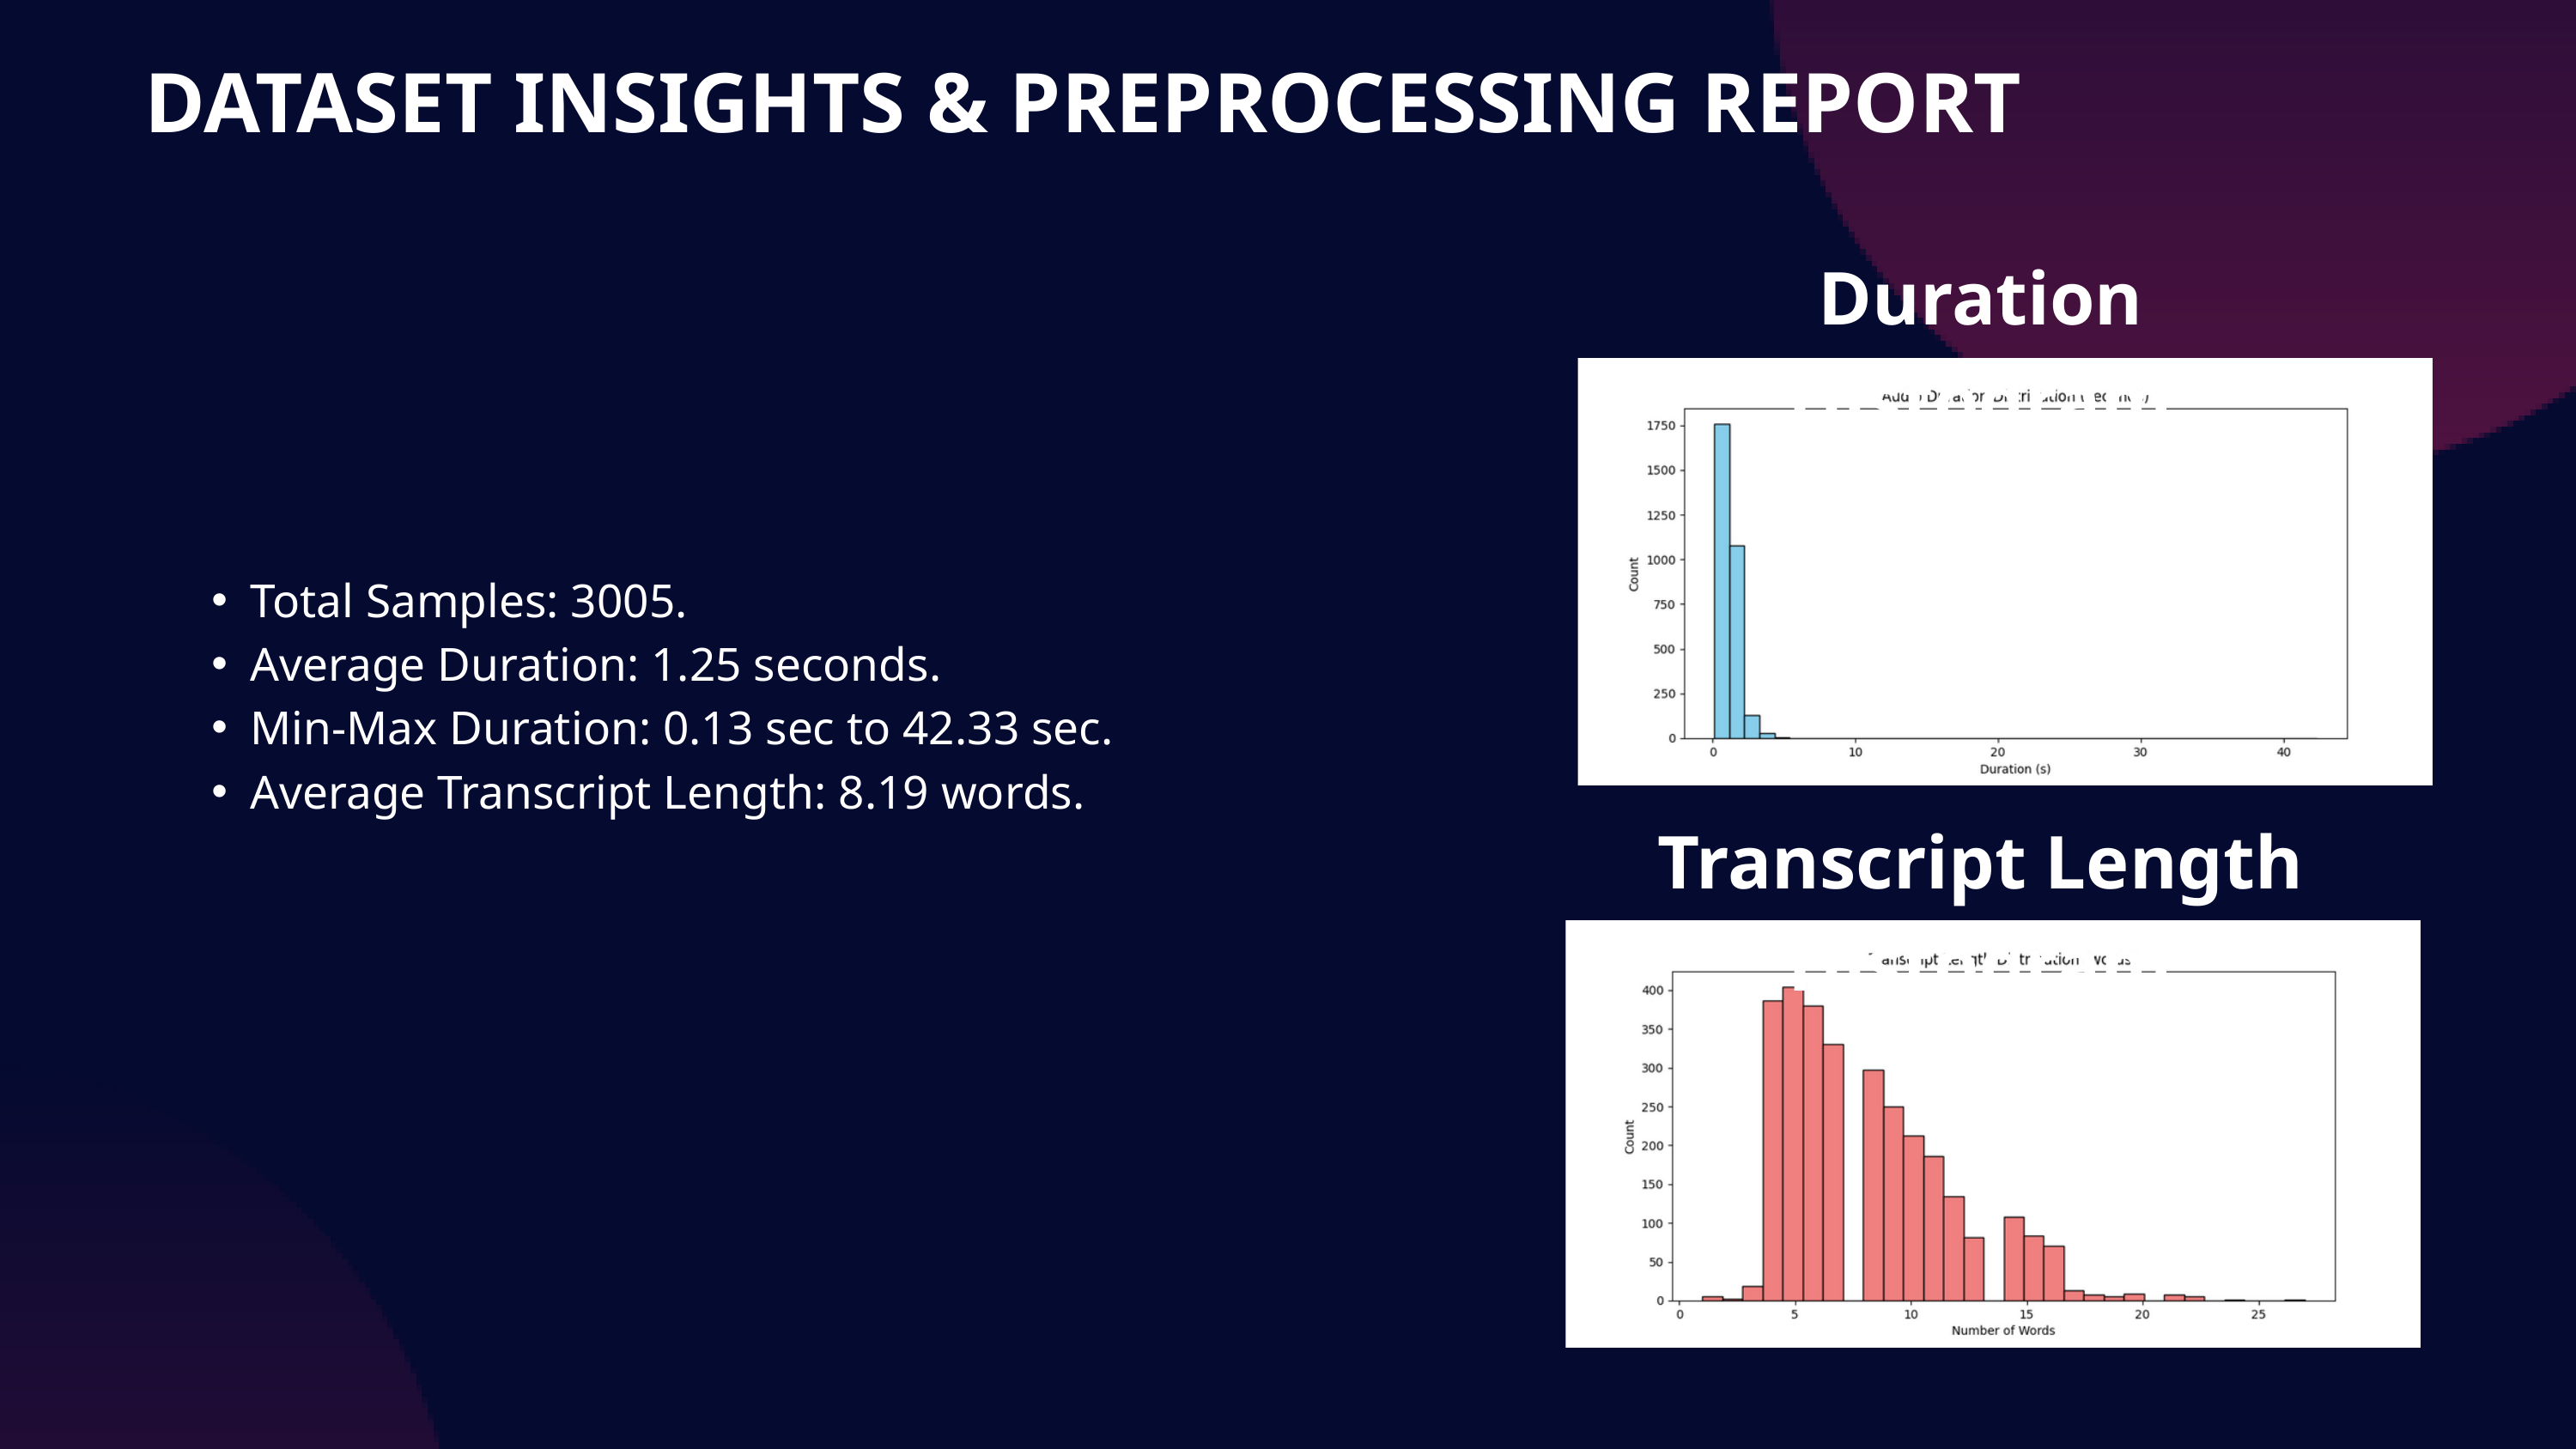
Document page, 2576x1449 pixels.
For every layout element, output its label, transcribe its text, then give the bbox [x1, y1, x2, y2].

text_box [1565, 1006, 2421, 1348]
text_box DATASET INSIGHTS & PREPROCESSING REPORT [144, 33, 2403, 149]
text_box [0, 1059, 457, 1449]
text_box Transcript Length Histogram [1457, 800, 2504, 1006]
text_box [1577, 358, 2433, 785]
text_box Total Samples: 3005. Average Duration: 1.25 seconds. Min-Max Duration: 0.13 sec to 42.33 sec. Average Transcript Length: 8.19 words. [173, 562, 1163, 882]
text_box Duration Histogram [1624, 237, 2337, 442]
text_box [1769, 0, 2576, 473]
